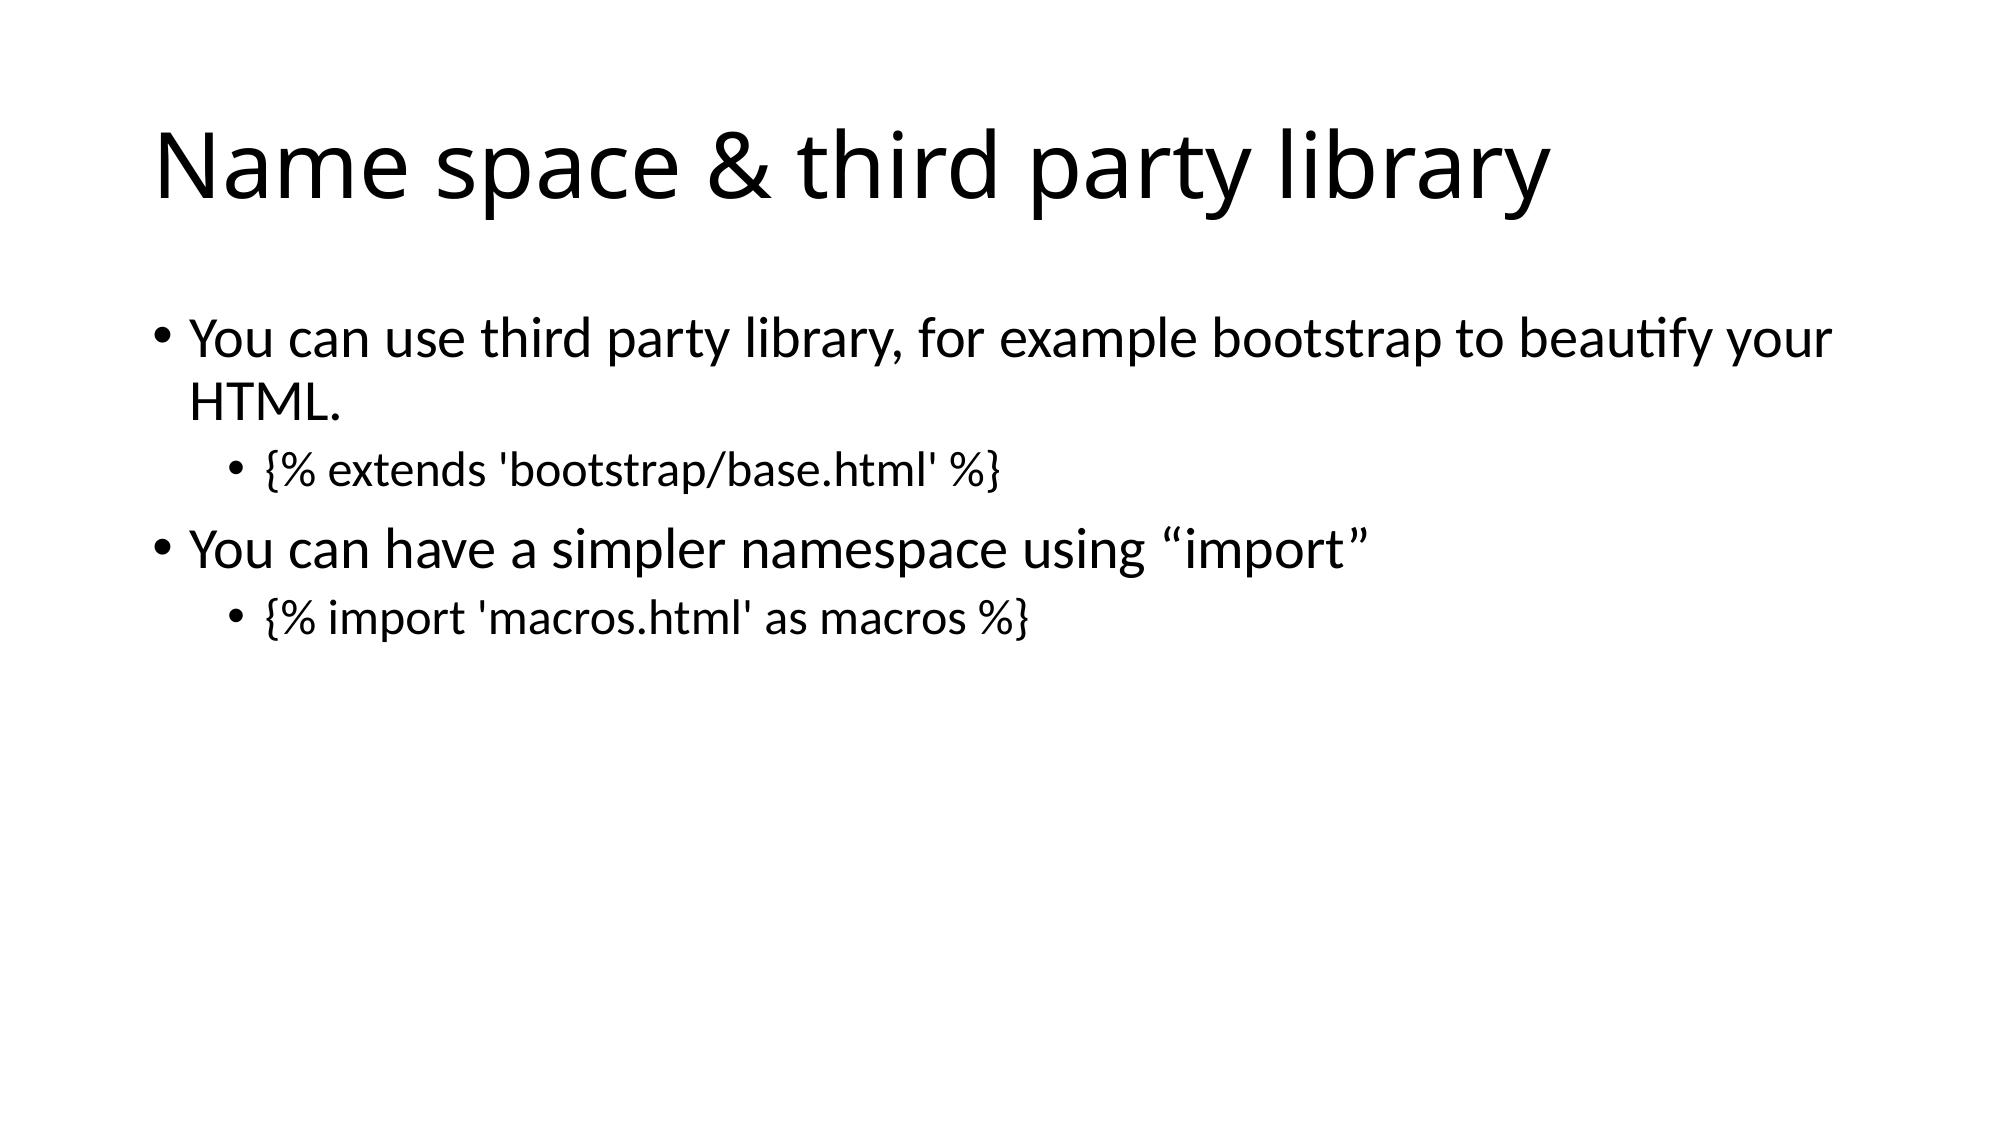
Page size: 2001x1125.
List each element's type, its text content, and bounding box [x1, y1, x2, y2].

title Name space & third party library [137, 59, 1863, 278]
list You can use third party library, for example bootstrap to beautify your HTML. {% extends 'bootstrap/base.html' %} You can have a simpler namespace using “import” {% import 'macros.html' as macros %} [137, 299, 1863, 1014]
